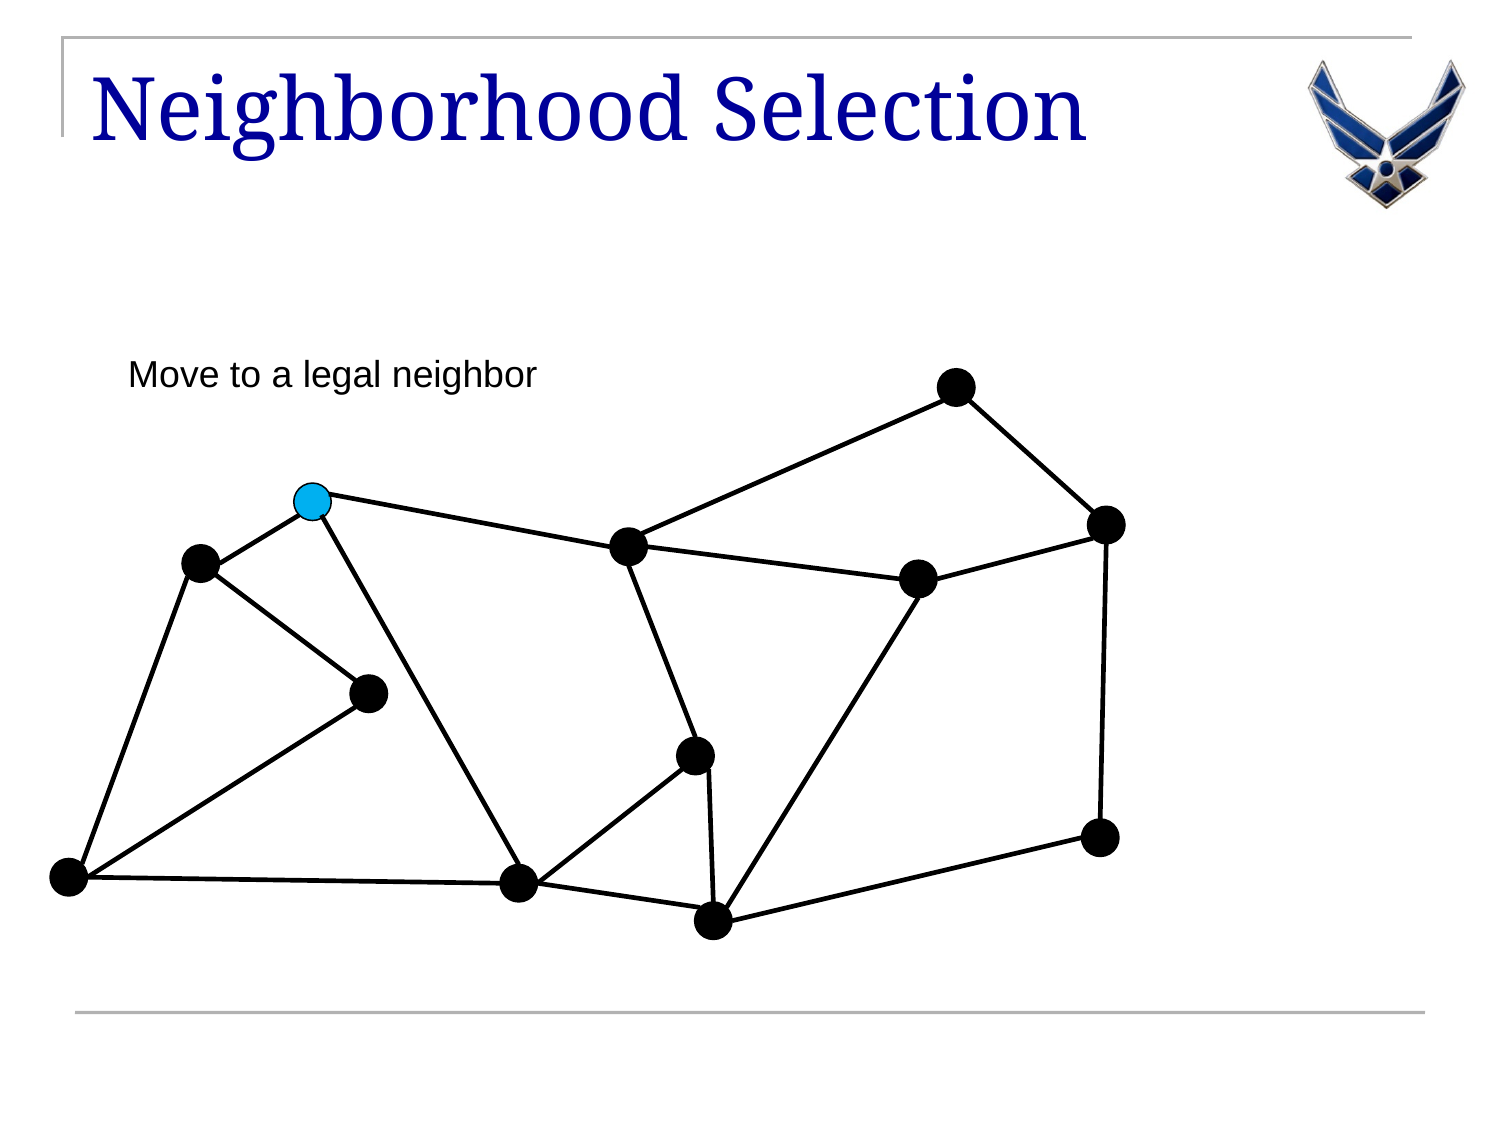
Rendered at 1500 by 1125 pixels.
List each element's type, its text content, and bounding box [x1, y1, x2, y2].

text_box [328, 493, 611, 547]
text_box [676, 737, 715, 775]
text_box [937, 368, 976, 407]
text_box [726, 597, 919, 908]
text_box [694, 902, 731, 940]
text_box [185, 706, 326, 875]
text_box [936, 538, 1094, 580]
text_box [321, 514, 519, 865]
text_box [969, 400, 1094, 512]
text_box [537, 768, 683, 882]
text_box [219, 514, 300, 564]
text_box [1087, 506, 1126, 544]
text_box [901, 560, 936, 598]
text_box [81, 576, 188, 865]
text_box Move to a legal neighbor [113, 342, 826, 403]
text_box [182, 544, 219, 583]
text_box [293, 483, 329, 521]
title Neighborhood Selection [75, 45, 1425, 233]
text_box [50, 858, 84, 896]
text_box [1081, 820, 1119, 857]
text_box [708, 768, 714, 903]
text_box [214, 573, 315, 681]
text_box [537, 882, 701, 908]
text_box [87, 876, 501, 884]
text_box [1099, 543, 1107, 820]
picture [1425, 49, 1475, 217]
text_box [501, 865, 532, 902]
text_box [731, 837, 1082, 921]
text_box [641, 400, 944, 534]
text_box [628, 565, 696, 738]
text_box [611, 528, 647, 566]
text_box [647, 546, 900, 580]
